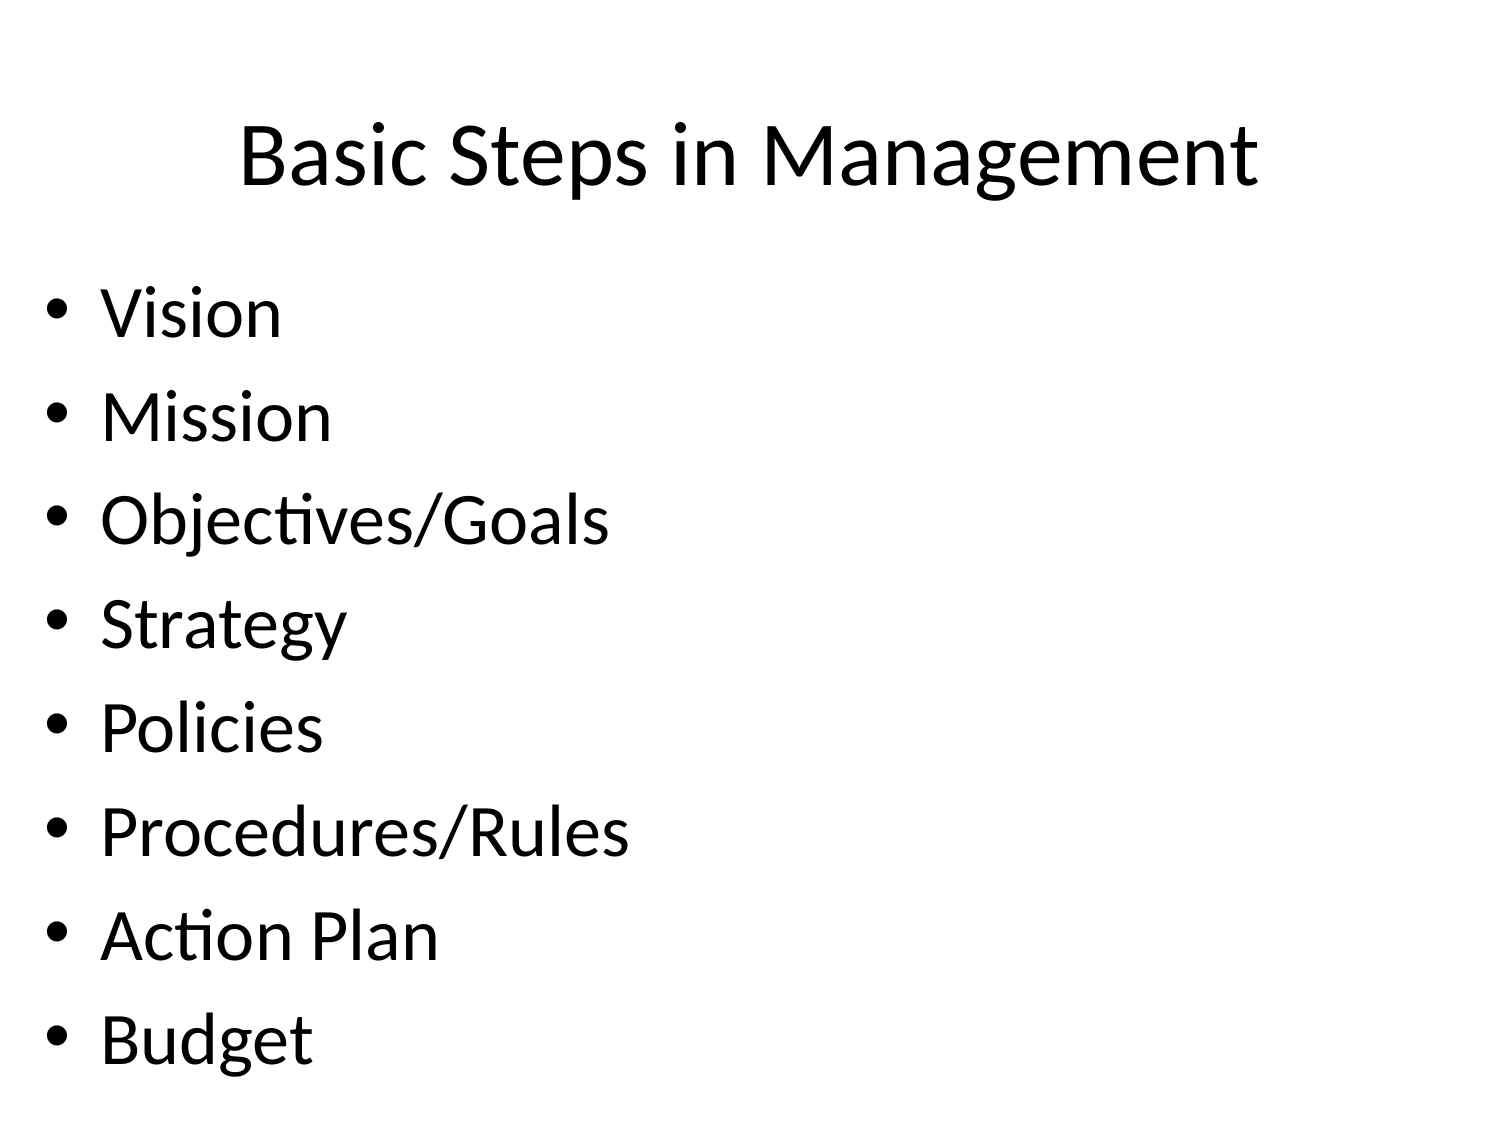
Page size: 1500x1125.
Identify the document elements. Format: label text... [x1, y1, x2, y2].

title Basic Steps in Management [29, 66, 1471, 232]
list Vision Mission Objectives/Goals Strategy Policies Procedures/Rules Action Plan Budget [29, 255, 1471, 1094]
